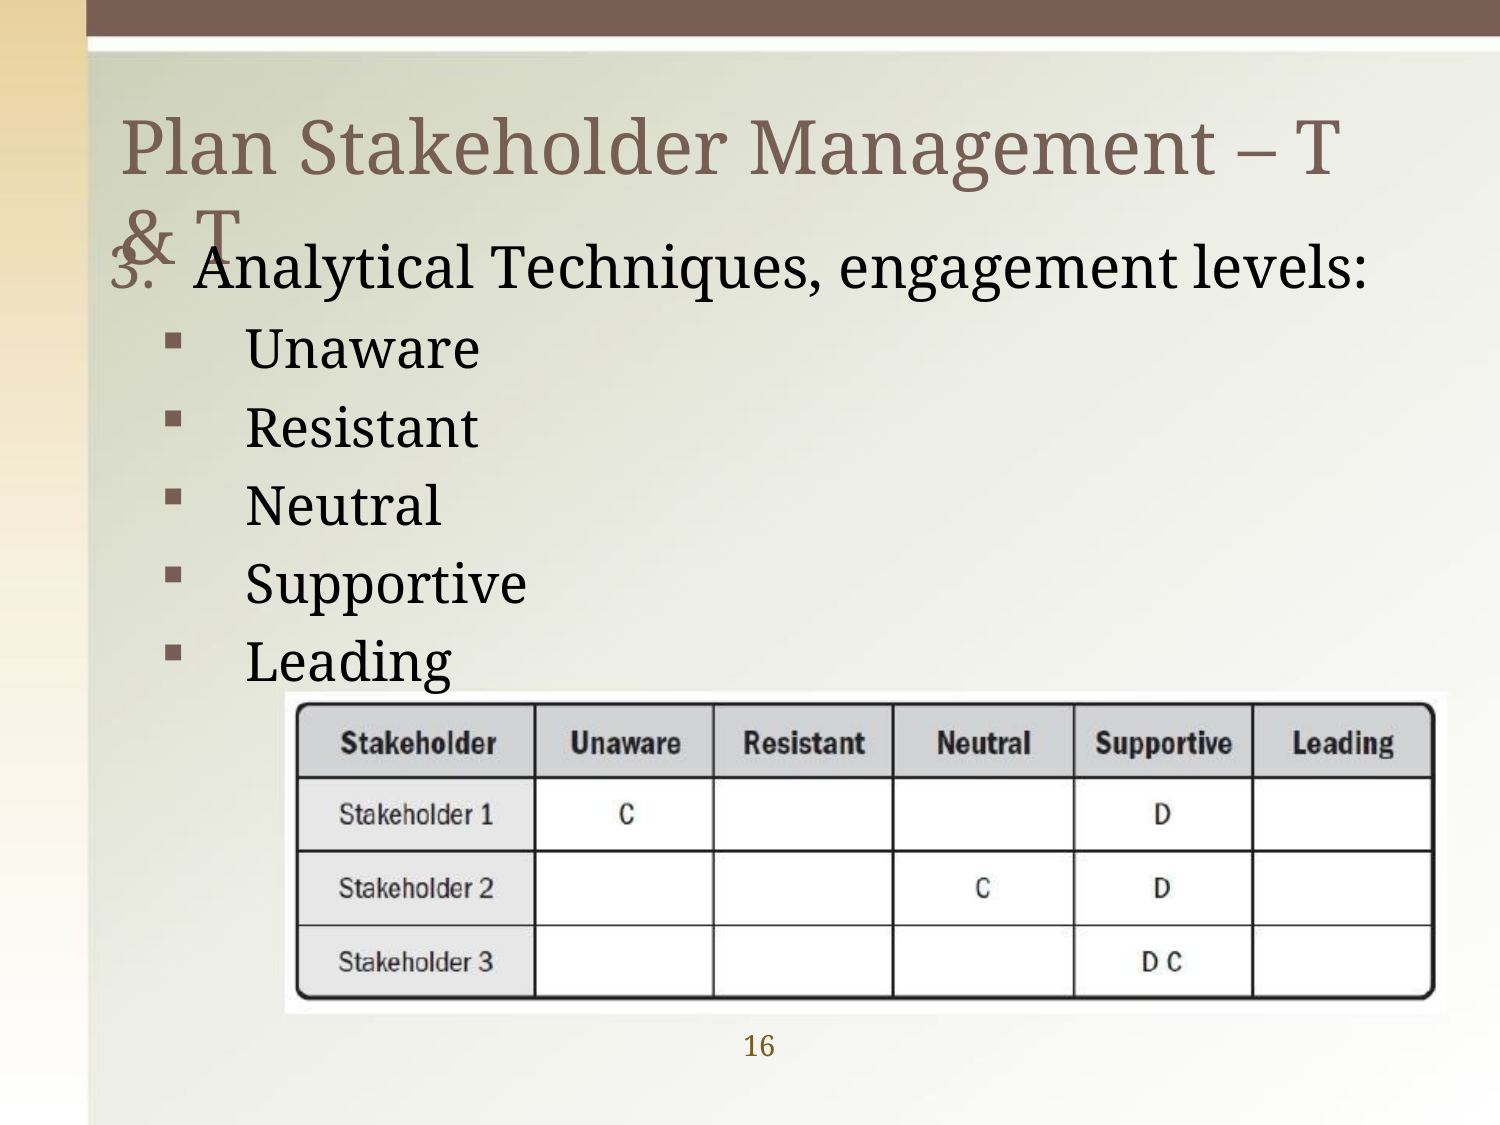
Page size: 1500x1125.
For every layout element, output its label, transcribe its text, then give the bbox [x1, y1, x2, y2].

slide_number 16 [738, 1035, 781, 1125]
title Plan Stakeholder Management – T & T [118, 99, 1406, 230]
text_box [0, 0, 1500, 1125]
list Analytical Techniques, engagement levels: Unaware Resistant Neutral Supportive Leading [79, 230, 1421, 869]
